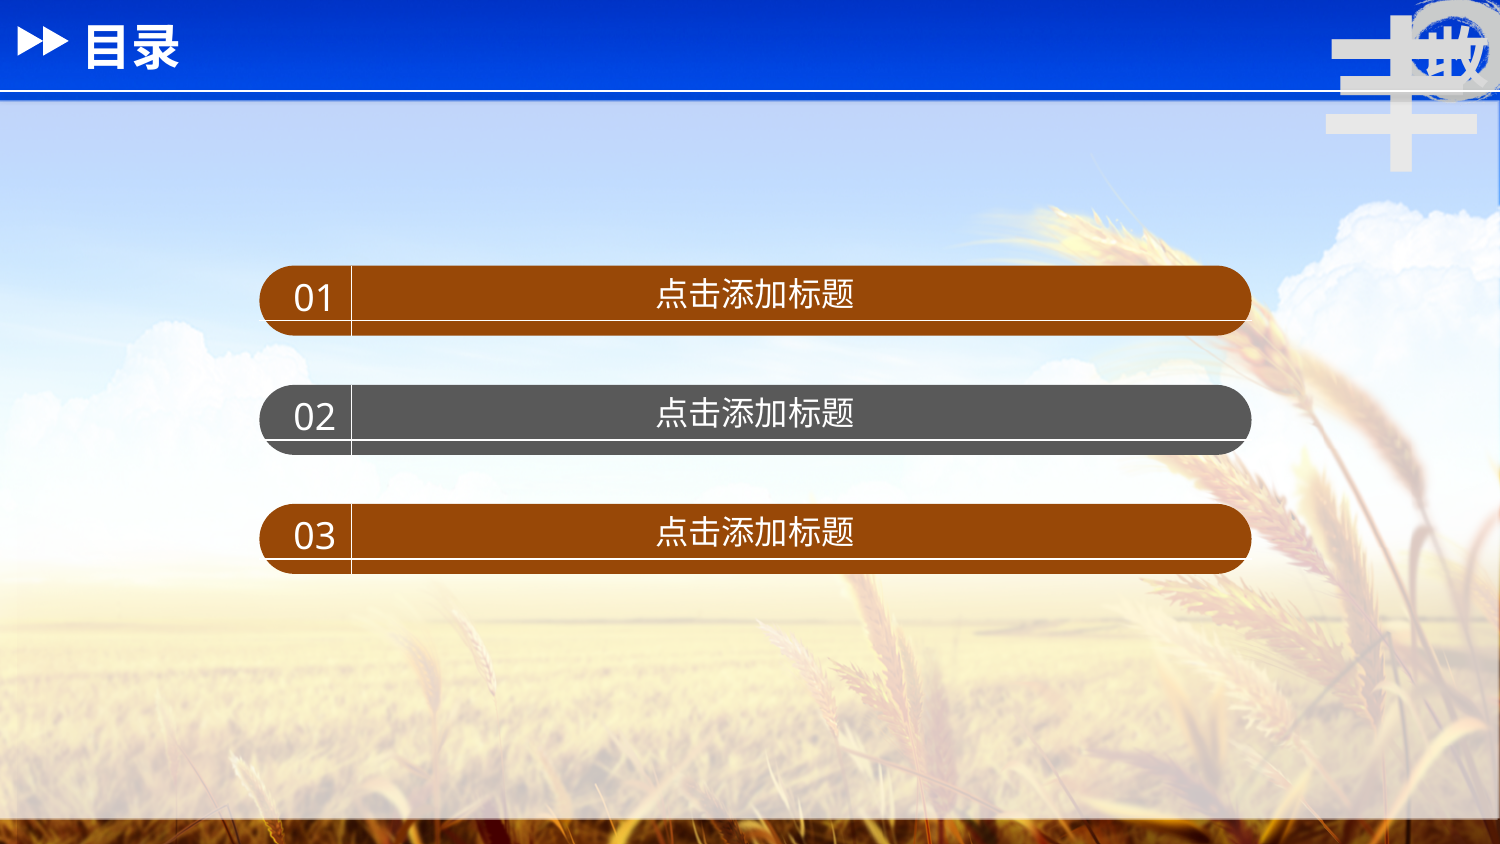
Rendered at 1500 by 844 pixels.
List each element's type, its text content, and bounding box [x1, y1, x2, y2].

picture [1412, 92, 1500, 125]
picture [1432, 71, 1444, 76]
picture [0, 0, 1500, 90]
picture [1437, 59, 1444, 65]
picture [1469, 45, 1476, 63]
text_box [259, 384, 1252, 456]
picture [0, 819, 1500, 844]
picture [1412, 59, 1429, 76]
picture [1452, 59, 1466, 76]
picture [0, 92, 1390, 102]
text_box 目录 [67, 8, 257, 83]
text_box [259, 265, 1252, 336]
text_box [259, 503, 1252, 575]
